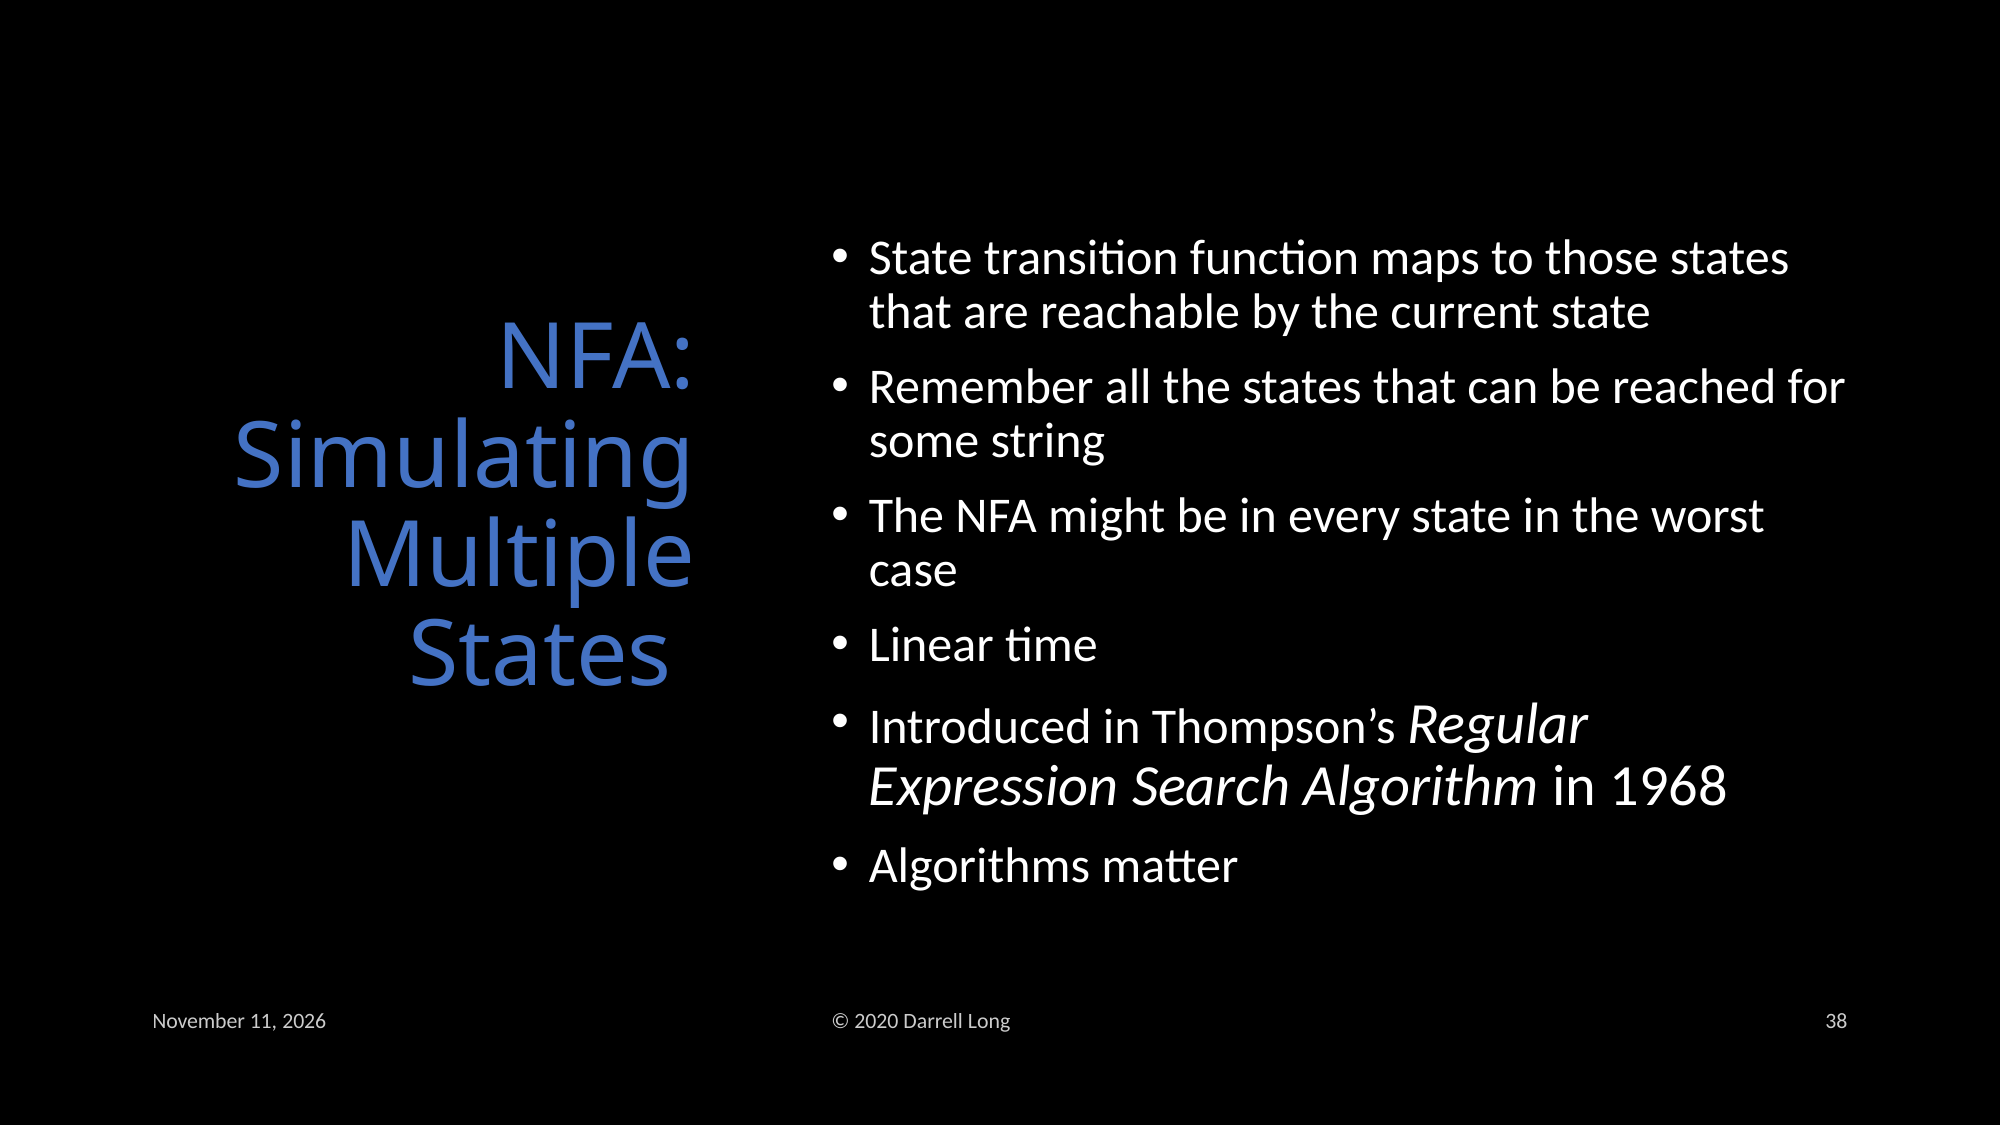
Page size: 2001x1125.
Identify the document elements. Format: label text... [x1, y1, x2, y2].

title NFA: Simulating Multiple States [137, 158, 711, 967]
slide_number 38 [1734, 989, 1863, 1050]
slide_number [137, 989, 588, 1050]
list State transition function maps to those states that are reachable by the current state Remember all the states that can be reached for some string The NFA might be in every state in the worst case Linear time Introduced in Thompson’s Regular Expression Search Algorithm in 1968 Algorithms matter [816, 158, 1863, 967]
footer © 2020 Darrell Long [816, 989, 1680, 1050]
